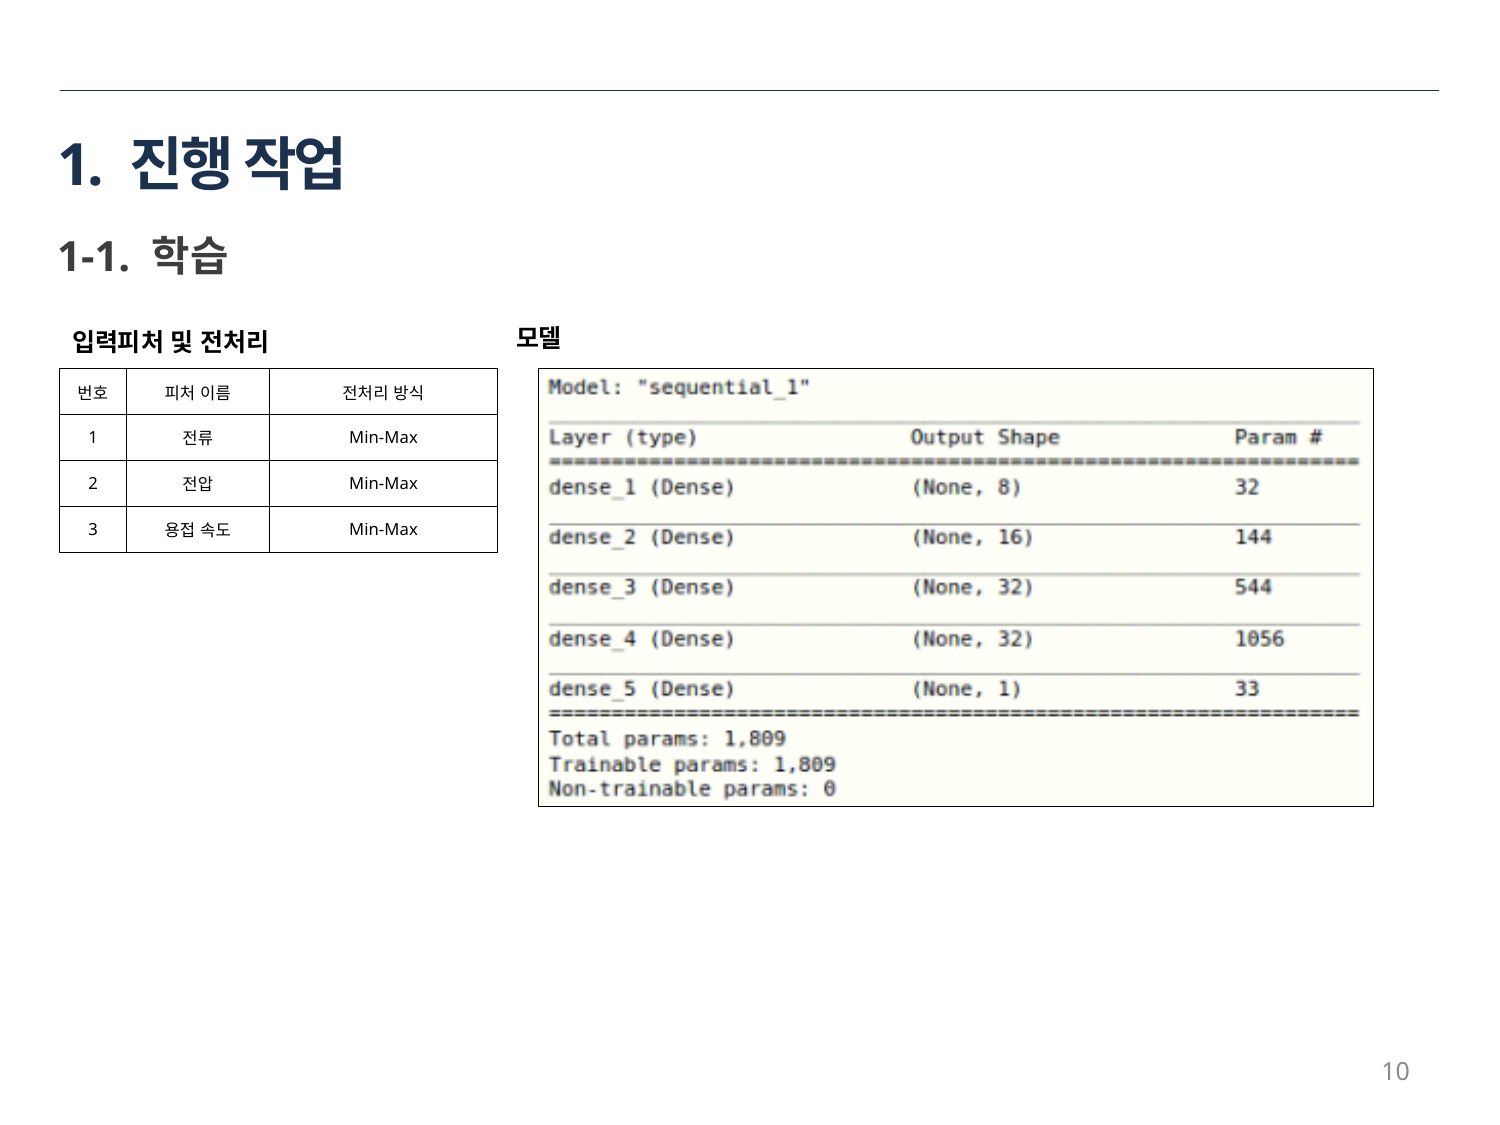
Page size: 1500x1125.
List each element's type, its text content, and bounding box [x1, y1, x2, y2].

table_cell 3 [60, 507, 126, 552]
table_cell 1 [60, 415, 126, 460]
text_box 모델 [497, 300, 581, 361]
slide_number 10 [1074, 1042, 1425, 1103]
table_cell 전압 [127, 461, 269, 506]
table_header 전처리 방식 [270, 369, 497, 414]
table_cell Min-Max [270, 415, 497, 460]
table_cell 2 [60, 461, 126, 506]
text_box 입력피처 및 전처리 [42, 304, 300, 364]
picture [538, 368, 1375, 807]
table_cell Min-Max [270, 507, 497, 552]
table_cell 용접 속도 [127, 507, 269, 552]
table_cell 전류 [127, 415, 269, 460]
table_header 피처 이름 [127, 369, 269, 414]
title 1. 진행 작업 [42, 114, 1190, 211]
table_cell Min-Max [270, 461, 497, 506]
text_box 1-1. 학습 [42, 222, 1432, 432]
table_header 번호 [60, 369, 126, 414]
